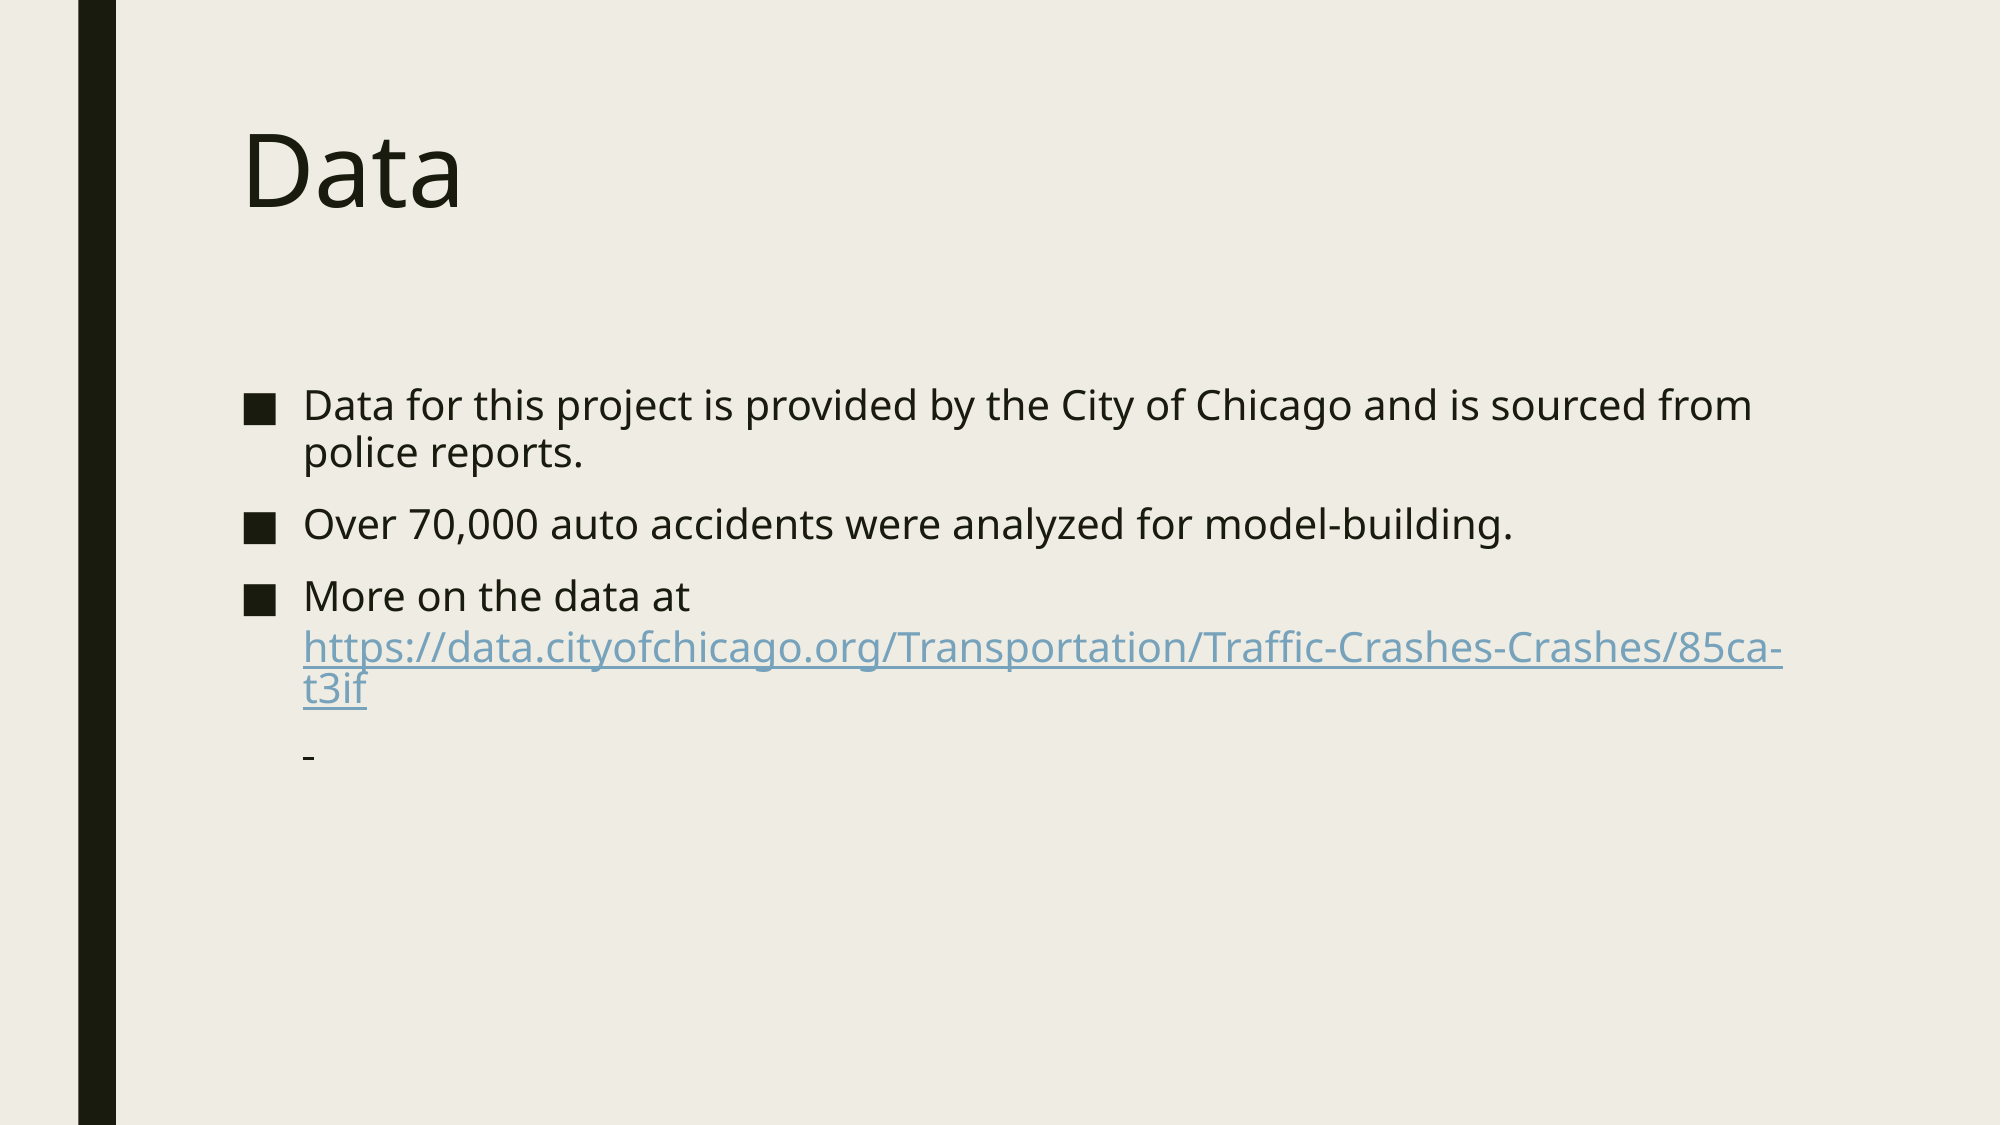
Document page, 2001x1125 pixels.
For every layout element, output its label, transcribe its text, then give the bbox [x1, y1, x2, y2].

title Data [225, 112, 1800, 357]
list Data for this project is provided by the City of Chicago and is sourced from police reports. Over 70,000 auto accidents were analyzed for model-building. More on the data at https://data.cityofchicago.org/Transportation/Traffic-Crashes-Crashes/85ca-t3if [225, 375, 1800, 963]
